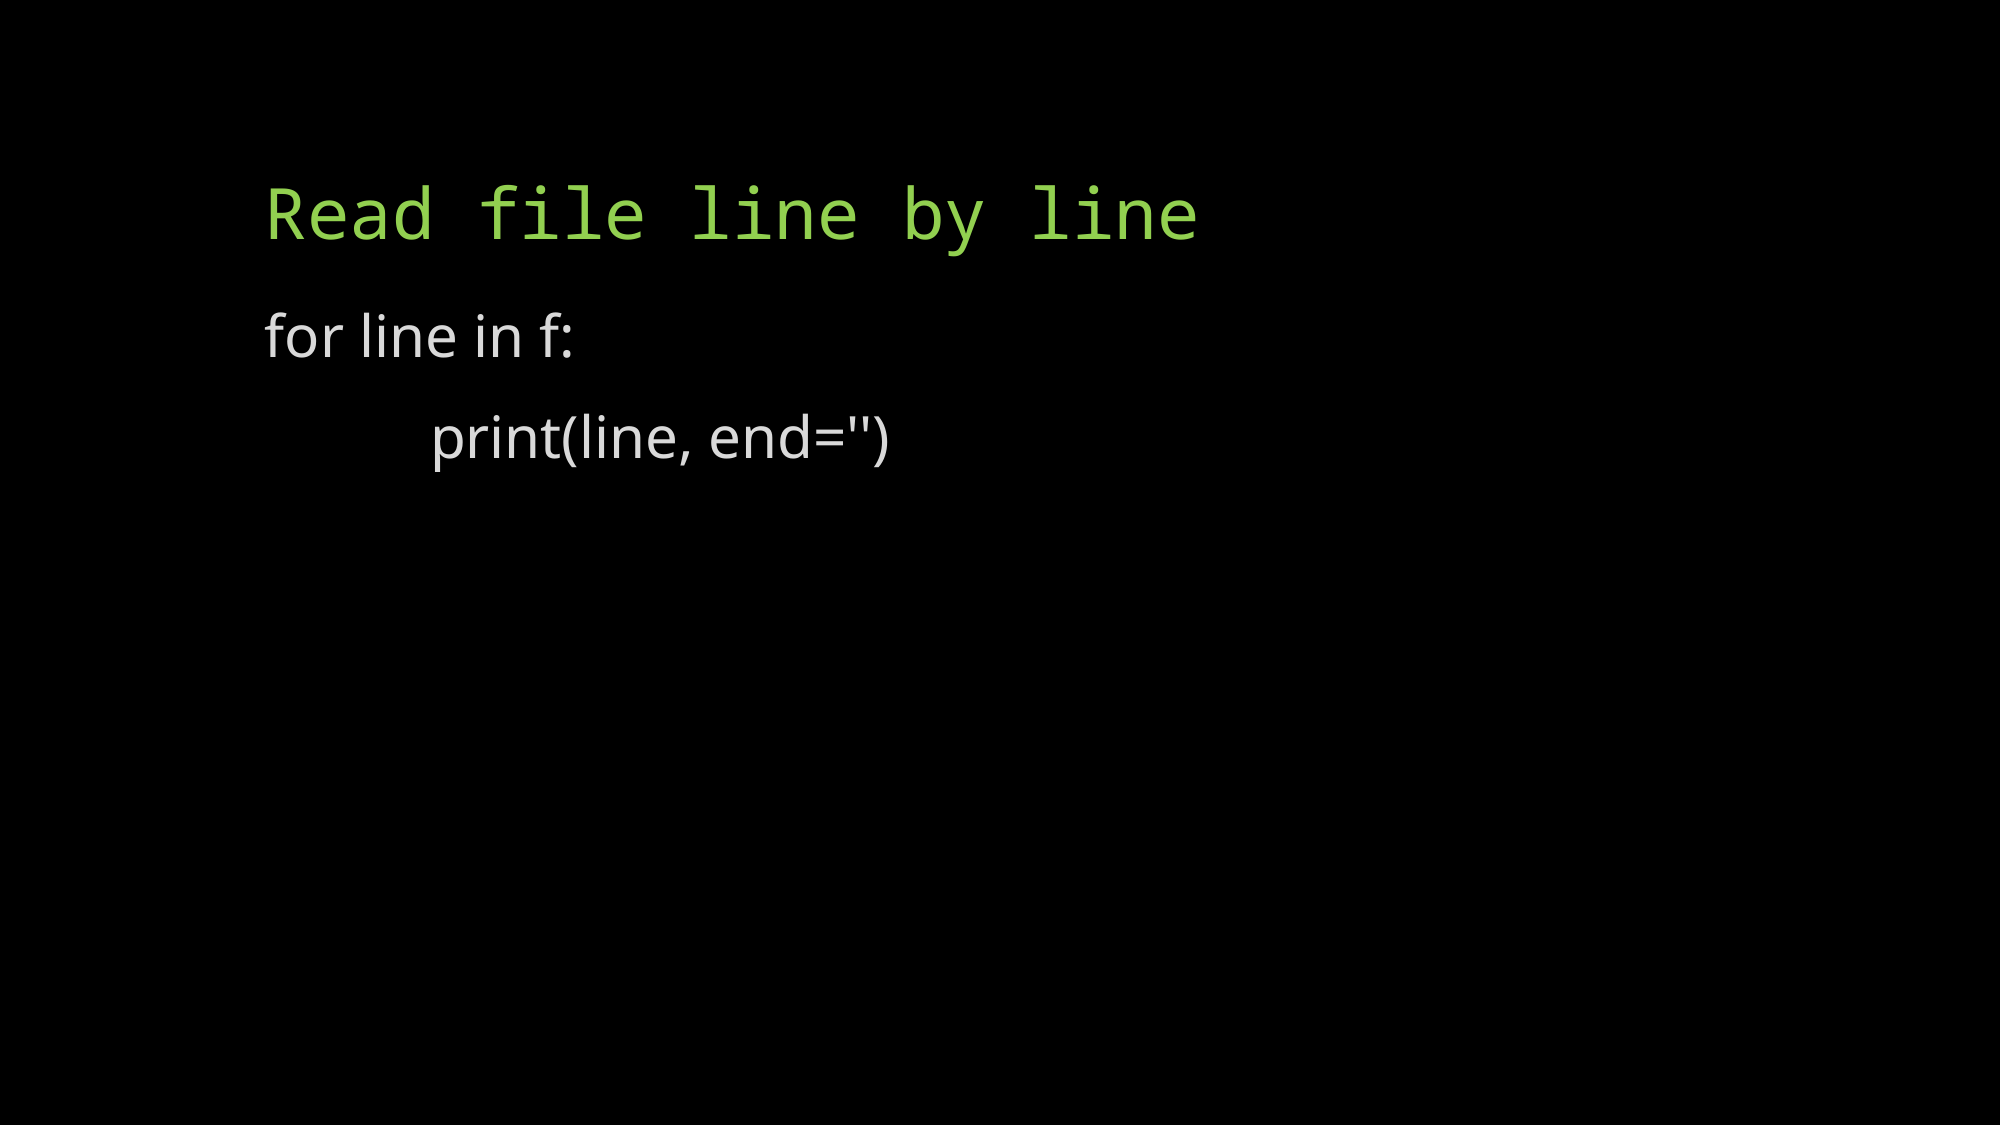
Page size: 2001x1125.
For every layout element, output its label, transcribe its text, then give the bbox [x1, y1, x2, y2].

title Read file line by line [249, 75, 1750, 263]
list for line in f: print(line, end='') [249, 299, 1750, 1000]
